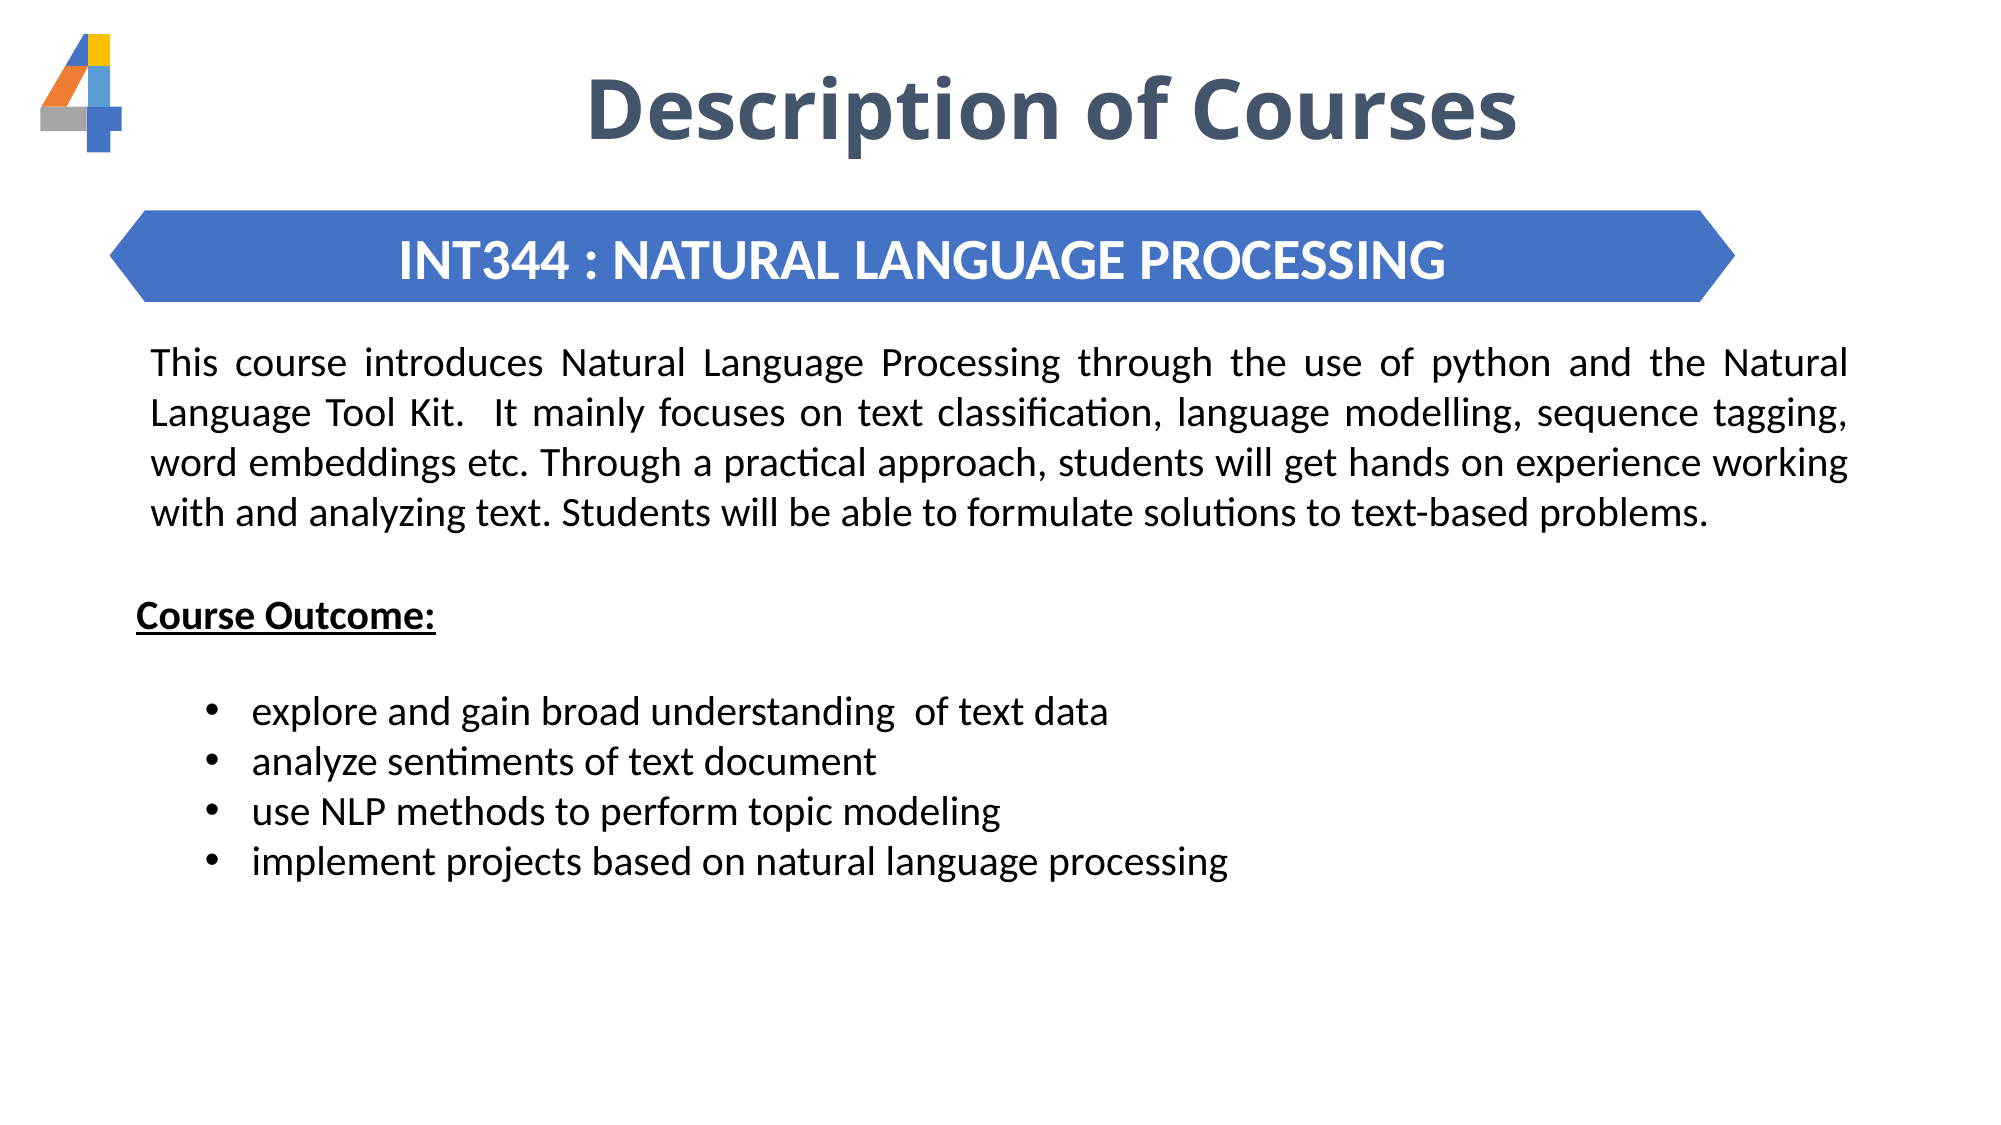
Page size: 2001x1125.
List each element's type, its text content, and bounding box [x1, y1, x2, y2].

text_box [40, 33, 122, 153]
text_box INT344 : NATURAL LANGUAGE PROCESSING [109, 210, 1736, 302]
text_box Course Outcome: [121, 580, 1122, 646]
text_box Description of Courses [569, 48, 1535, 164]
text_box explore and gain broad understanding of text data analyze sentiments of text document use NLP methods to perform topic modeling implement projects based on natural language processing [189, 676, 1863, 942]
text_box This course introduces Natural Language Processing through the use of python and the Natural Language Tool Kit. It mainly focuses on text classification, language modelling, sequence tagging, word embeddings etc. Through a practical approach, students will get hands on experience working with and analyzing text. Students will be able to formulate solutions to text-based problems. [135, 327, 1865, 543]
